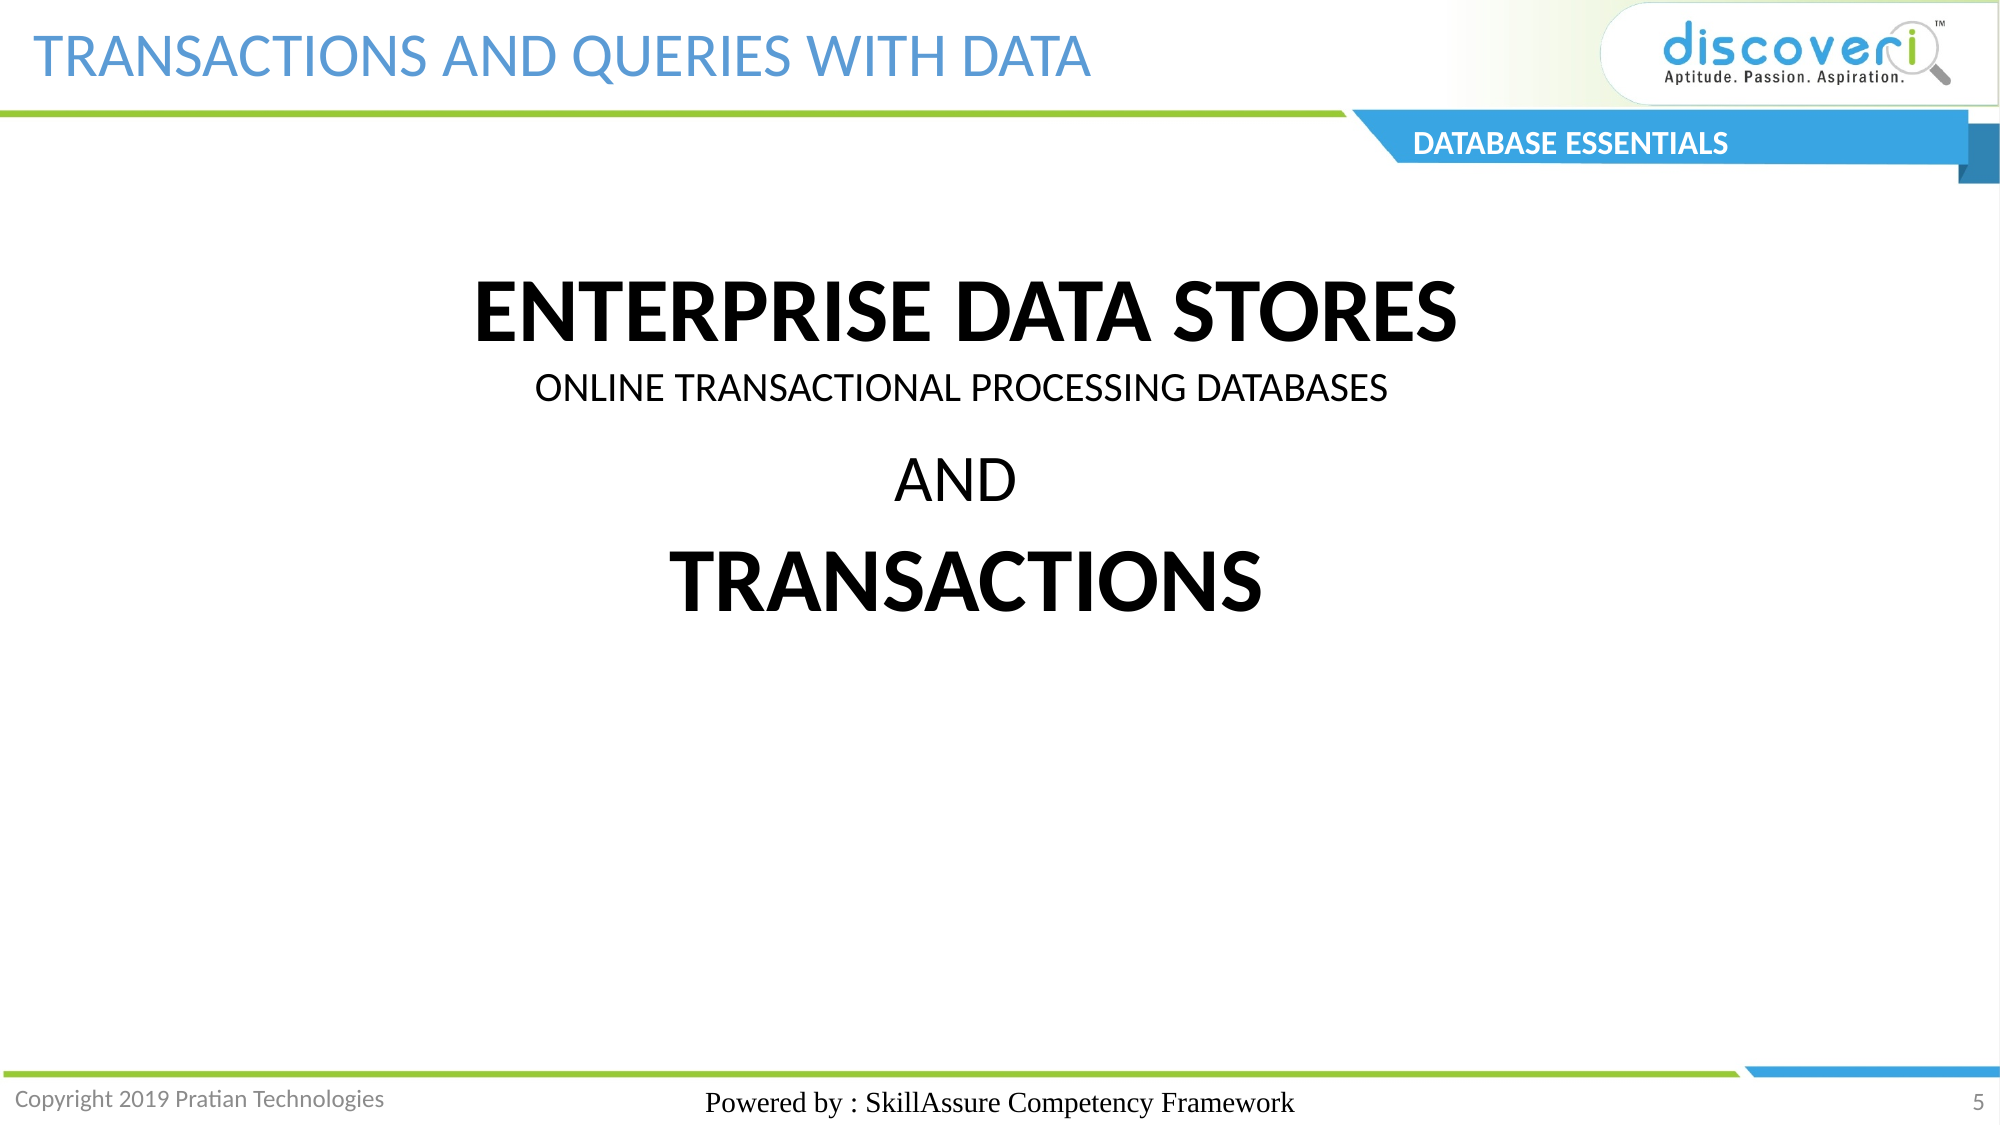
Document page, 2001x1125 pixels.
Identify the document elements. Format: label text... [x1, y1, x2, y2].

text_box ENTERPRISE DATA STORES ONLINE TRANSACTIONAL PROCESSING DATABASES AND TRANSACTIONS [337, 242, 1596, 638]
picture [0, 0, 2000, 1125]
slide_number 5 [1550, 1076, 2000, 1124]
list DATABASE ESSENTIALS [1398, 118, 1966, 170]
footer Powered by : SkillAssure Competency Framework [662, 1077, 1338, 1125]
title TRANSACTIONS AND QUERIES WITH DATA [18, 18, 1577, 95]
slide_number Copyright 2019 Pratian Technologies [0, 1073, 450, 1122]
